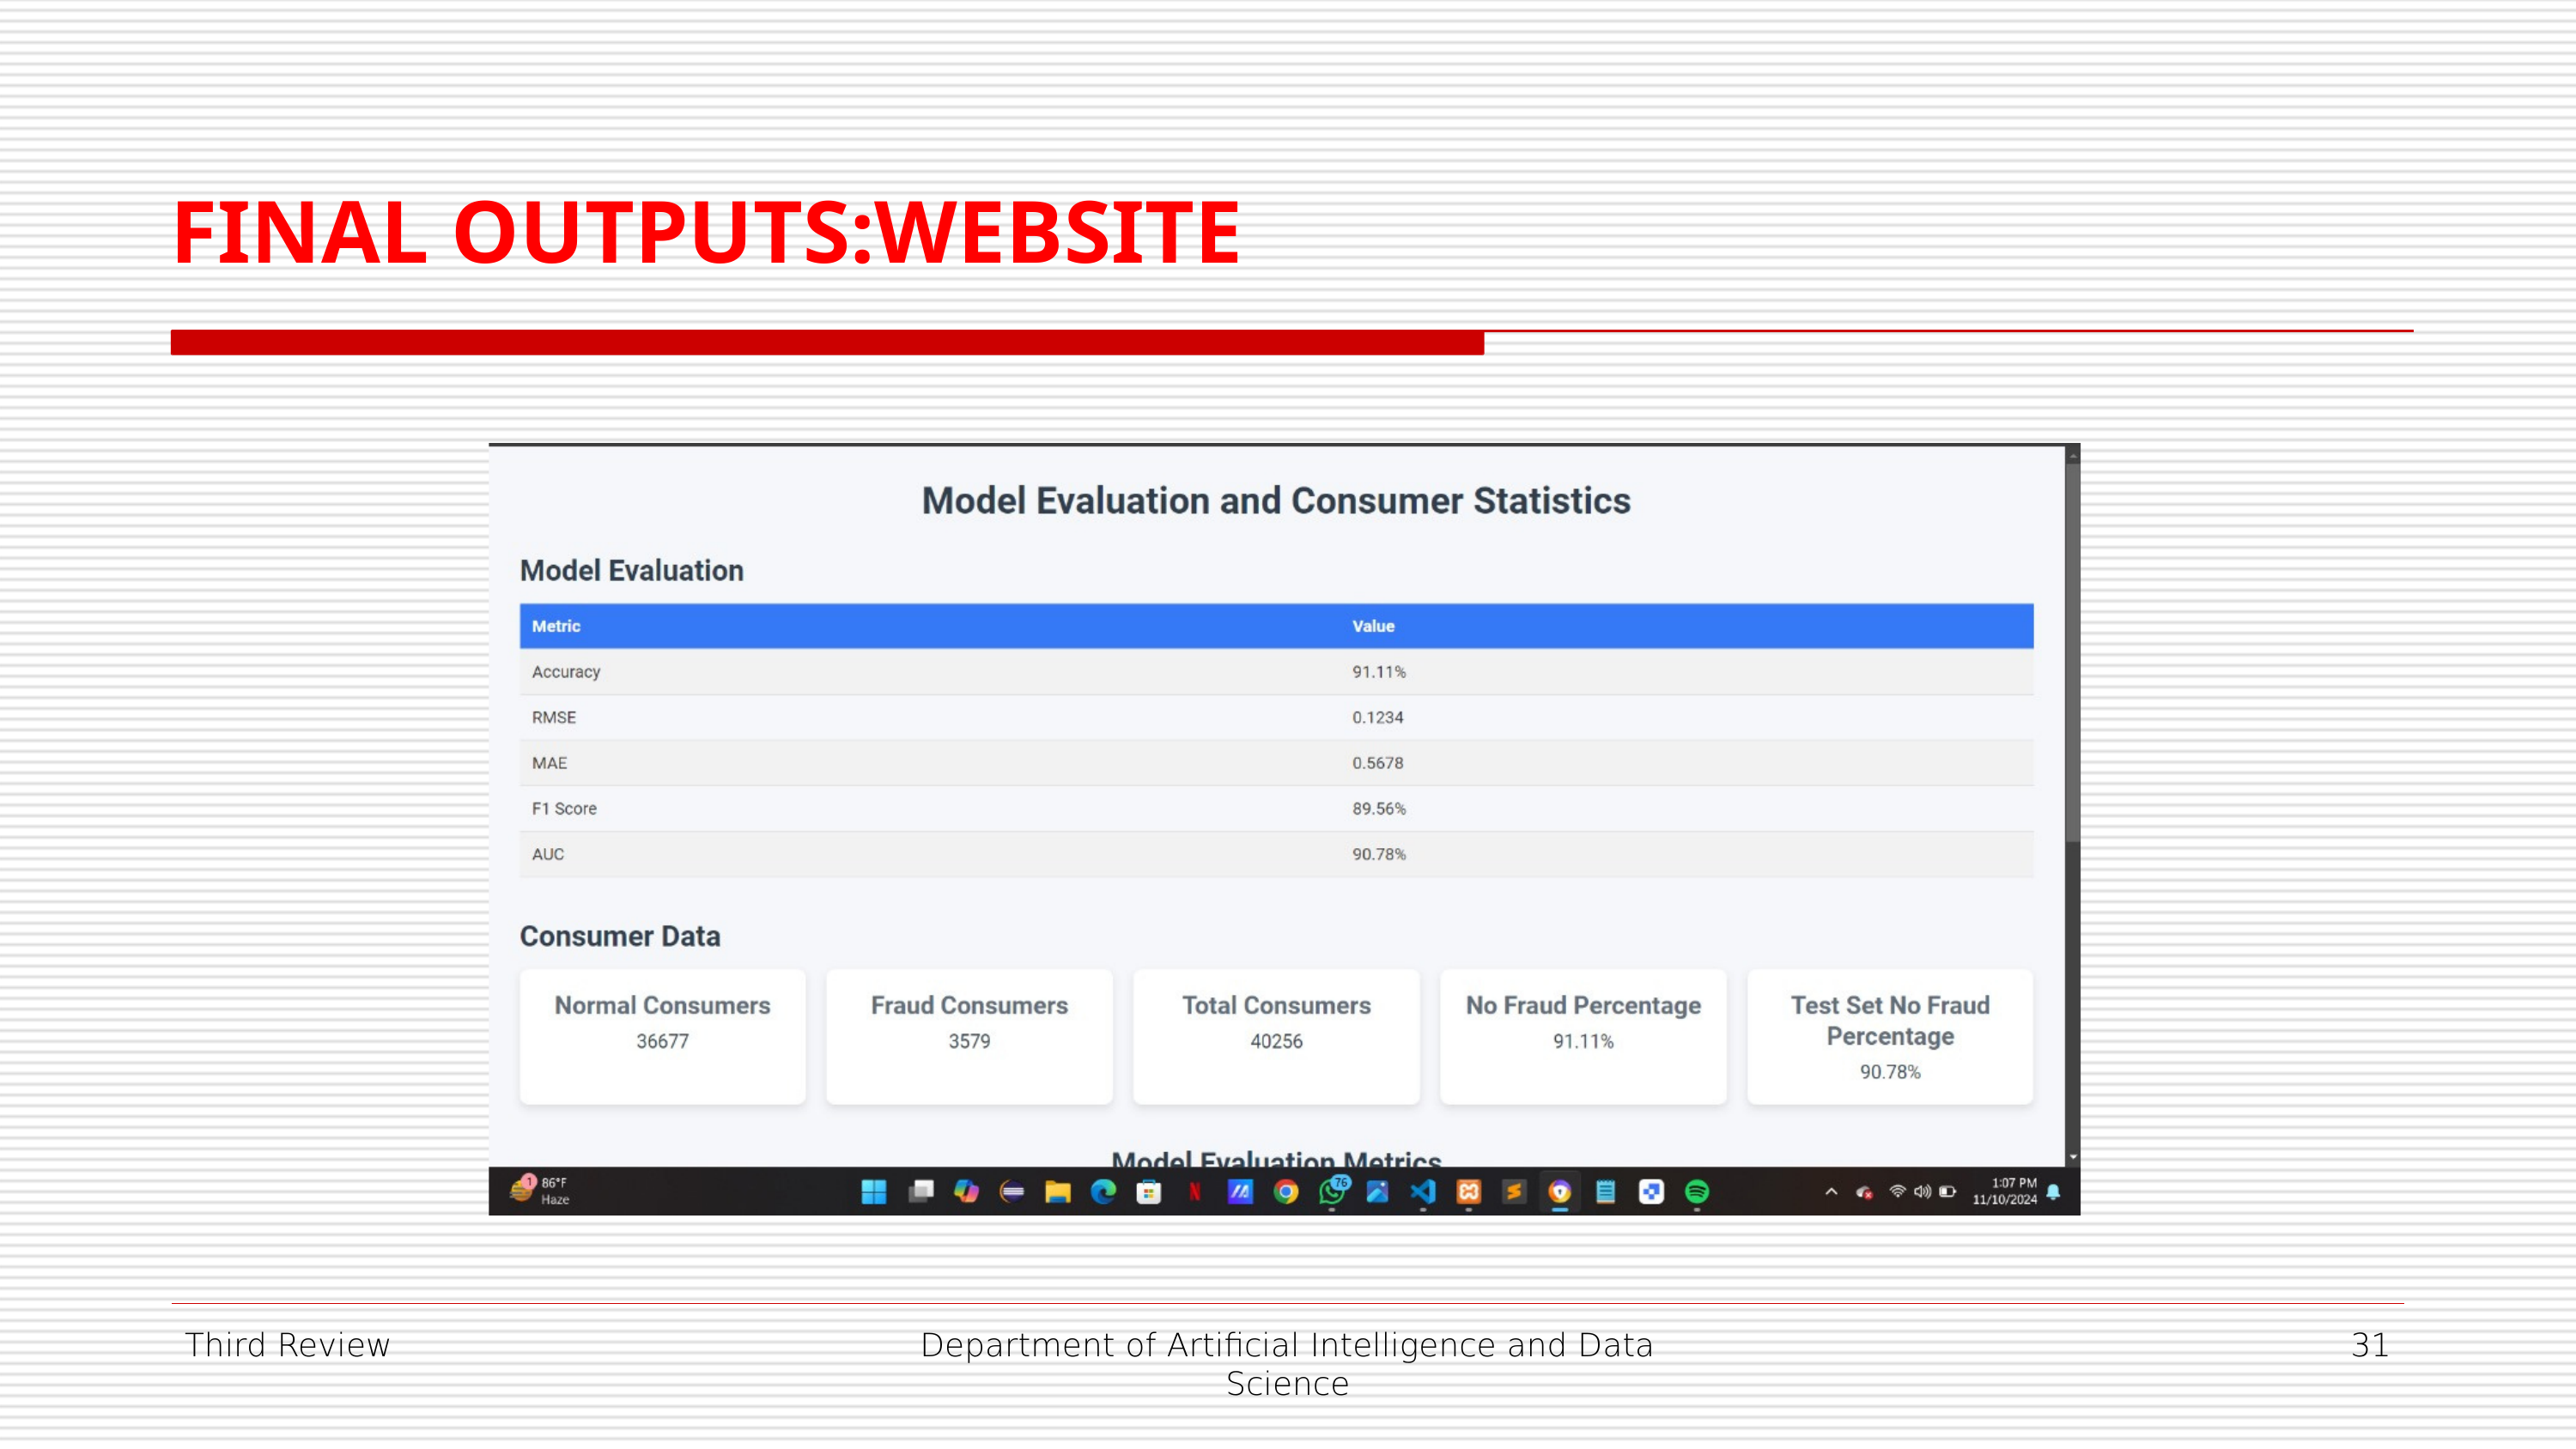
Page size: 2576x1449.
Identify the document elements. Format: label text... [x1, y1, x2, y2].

text_box 31 [1859, 1324, 2391, 1363]
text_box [170, 330, 2415, 355]
text_box [489, 443, 2081, 1216]
text_box FINAL OUTPUTS:WEBSITE [170, 177, 2399, 281]
text_box [0, 0, 2576, 1449]
text_box Third Review [185, 1324, 717, 1363]
text_box Department of Artificial Intelligence and Data Science [893, 1324, 1683, 1402]
